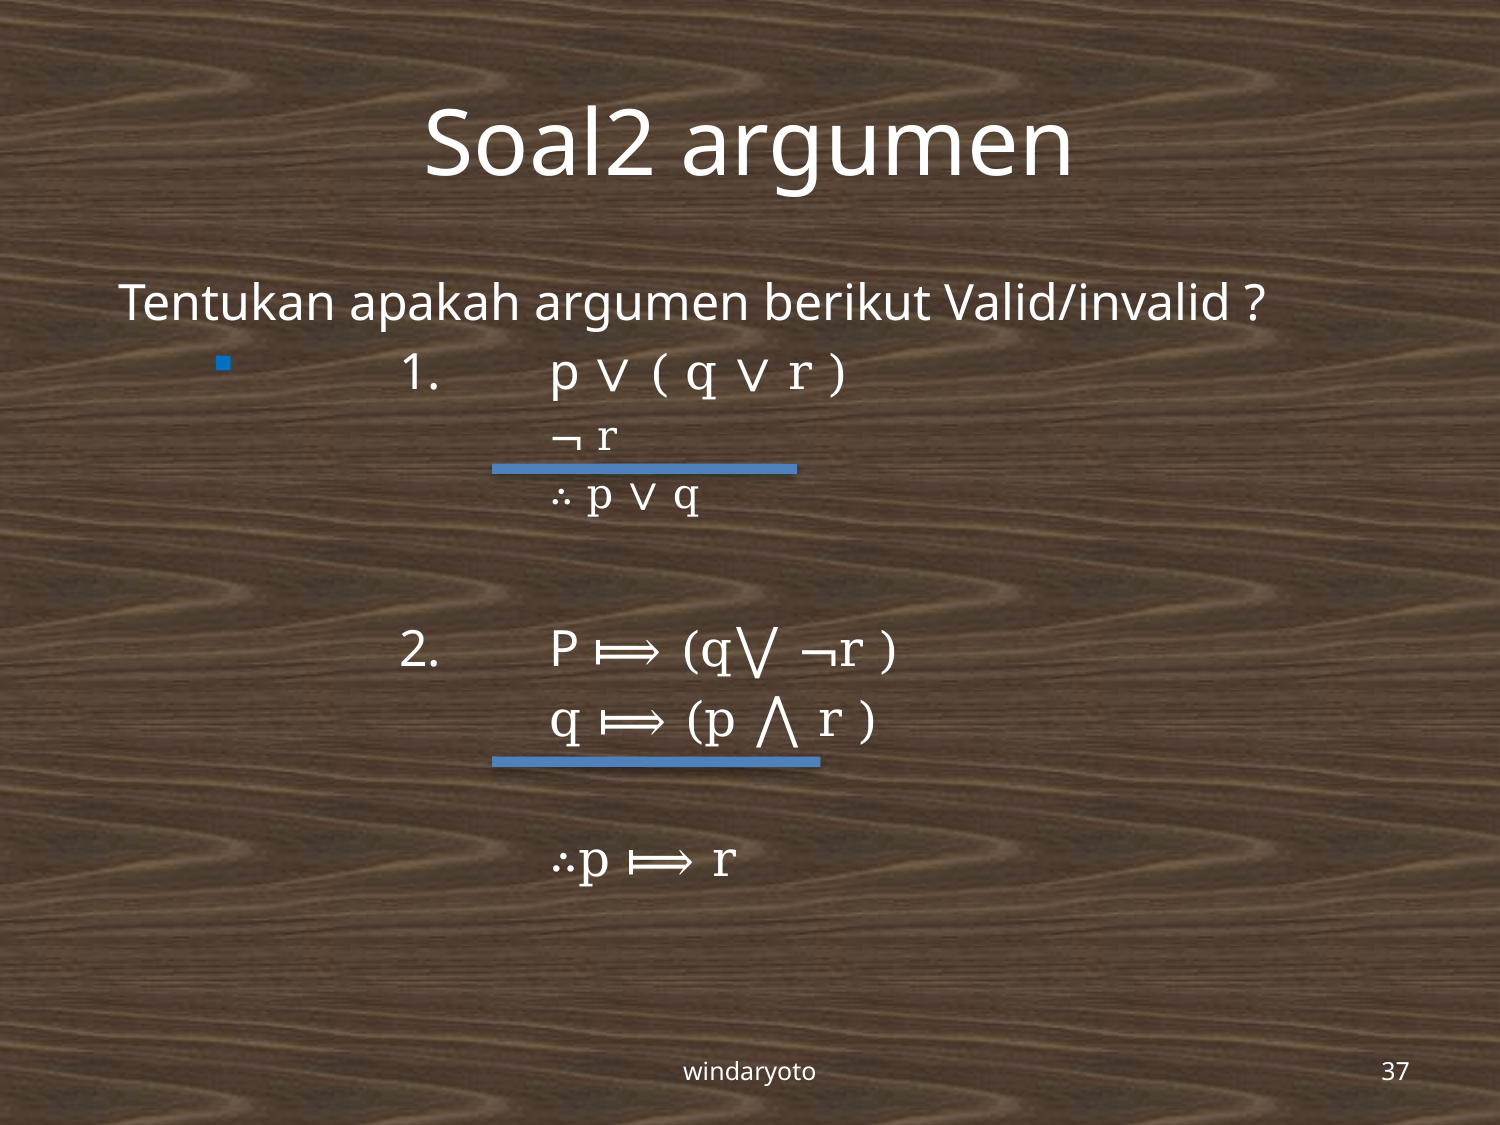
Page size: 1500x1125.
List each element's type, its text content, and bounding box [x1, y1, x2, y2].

footer windaryoto [512, 1042, 988, 1103]
slide_number 37 [1074, 1042, 1425, 1103]
title Soal2 argumen [75, 45, 1425, 233]
list Tentukan apakah argumen berikut Valid/invalid ? 1. p ∨ ( q ∨ r ) ¬ r ∴ p ∨ q 2. P ⟾ (q⋁ ¬r ) q ⟾ (p ⋀ r ) ∴p ⟾ r [46, 262, 1442, 1005]
